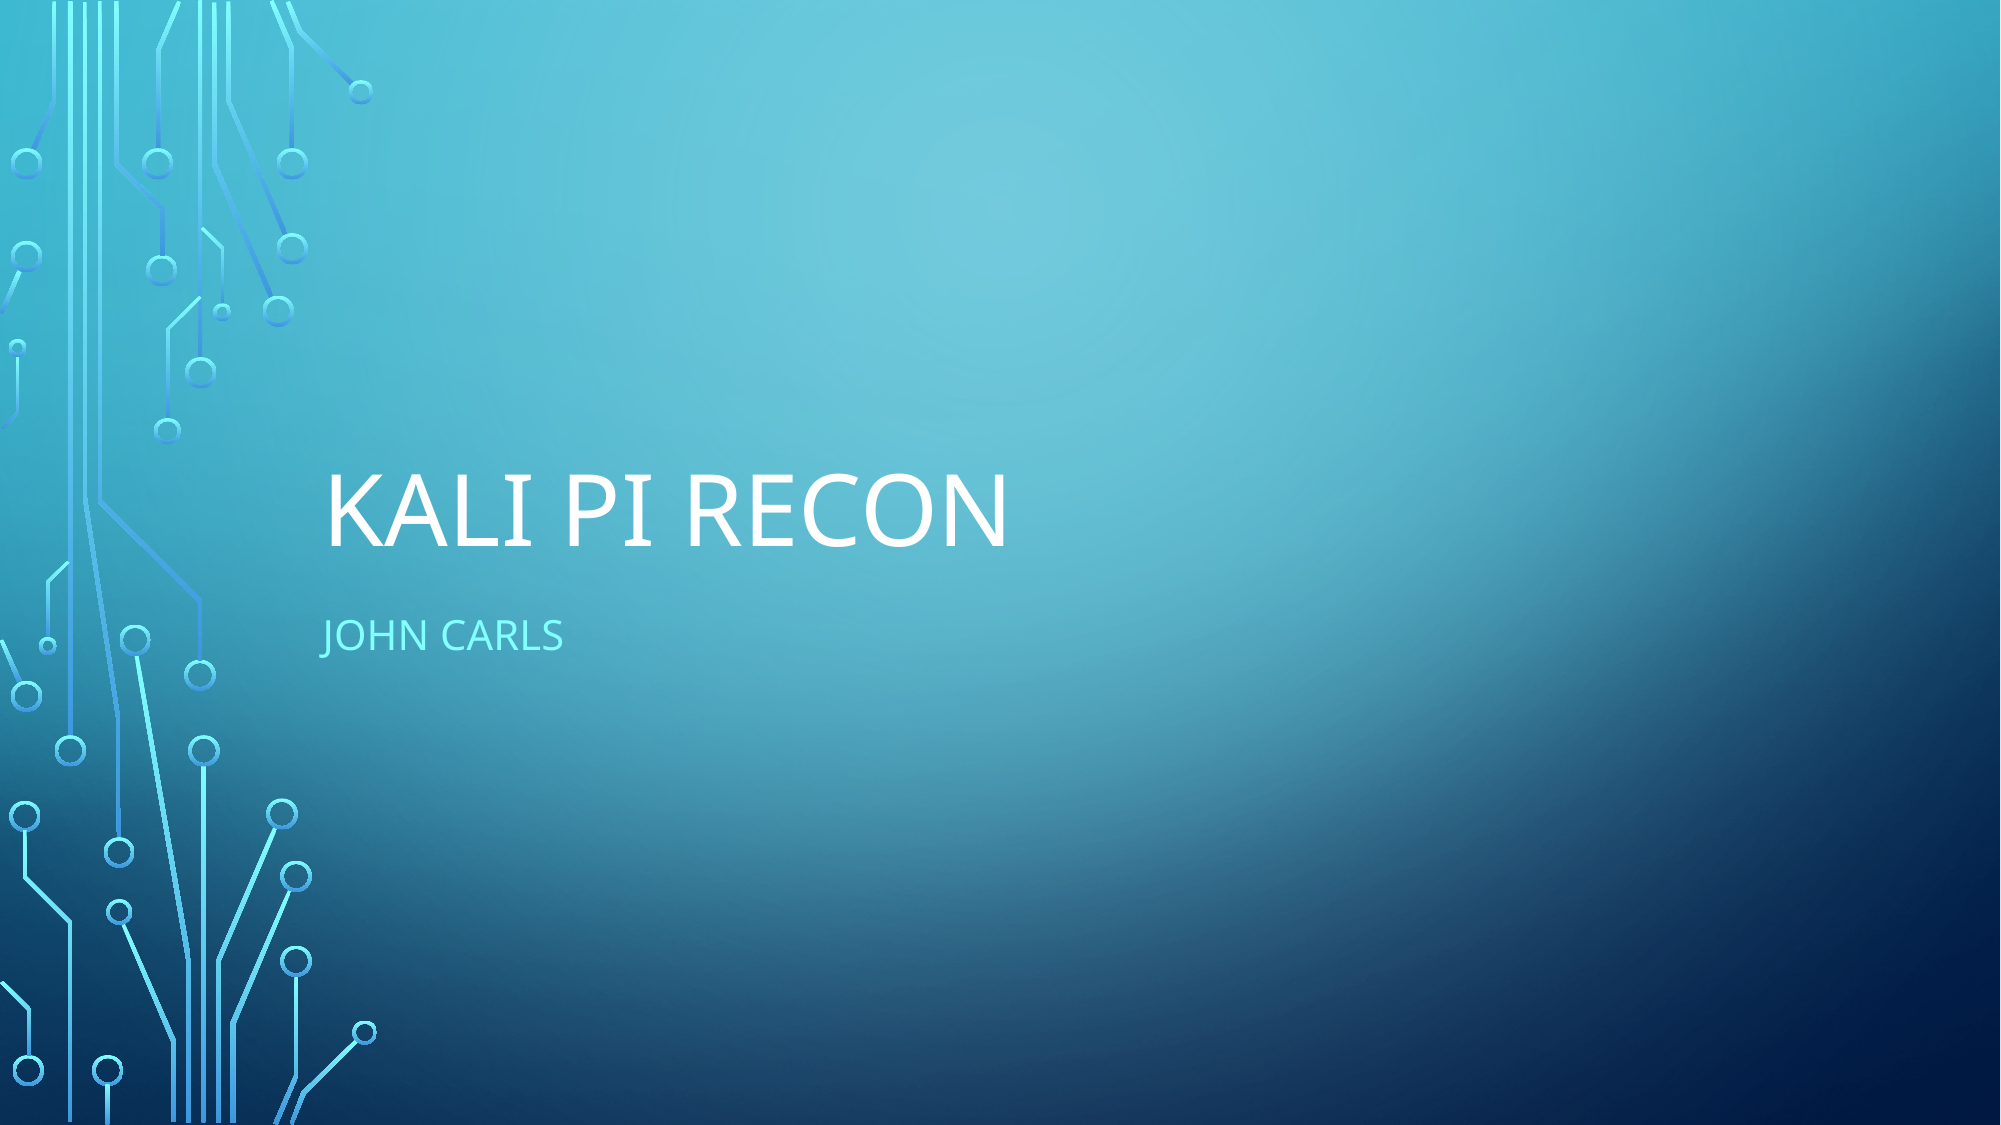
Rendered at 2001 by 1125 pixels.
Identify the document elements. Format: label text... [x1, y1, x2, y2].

title Kali PI RECON [307, 184, 1750, 576]
subtitle John Carls [307, 590, 1750, 863]
